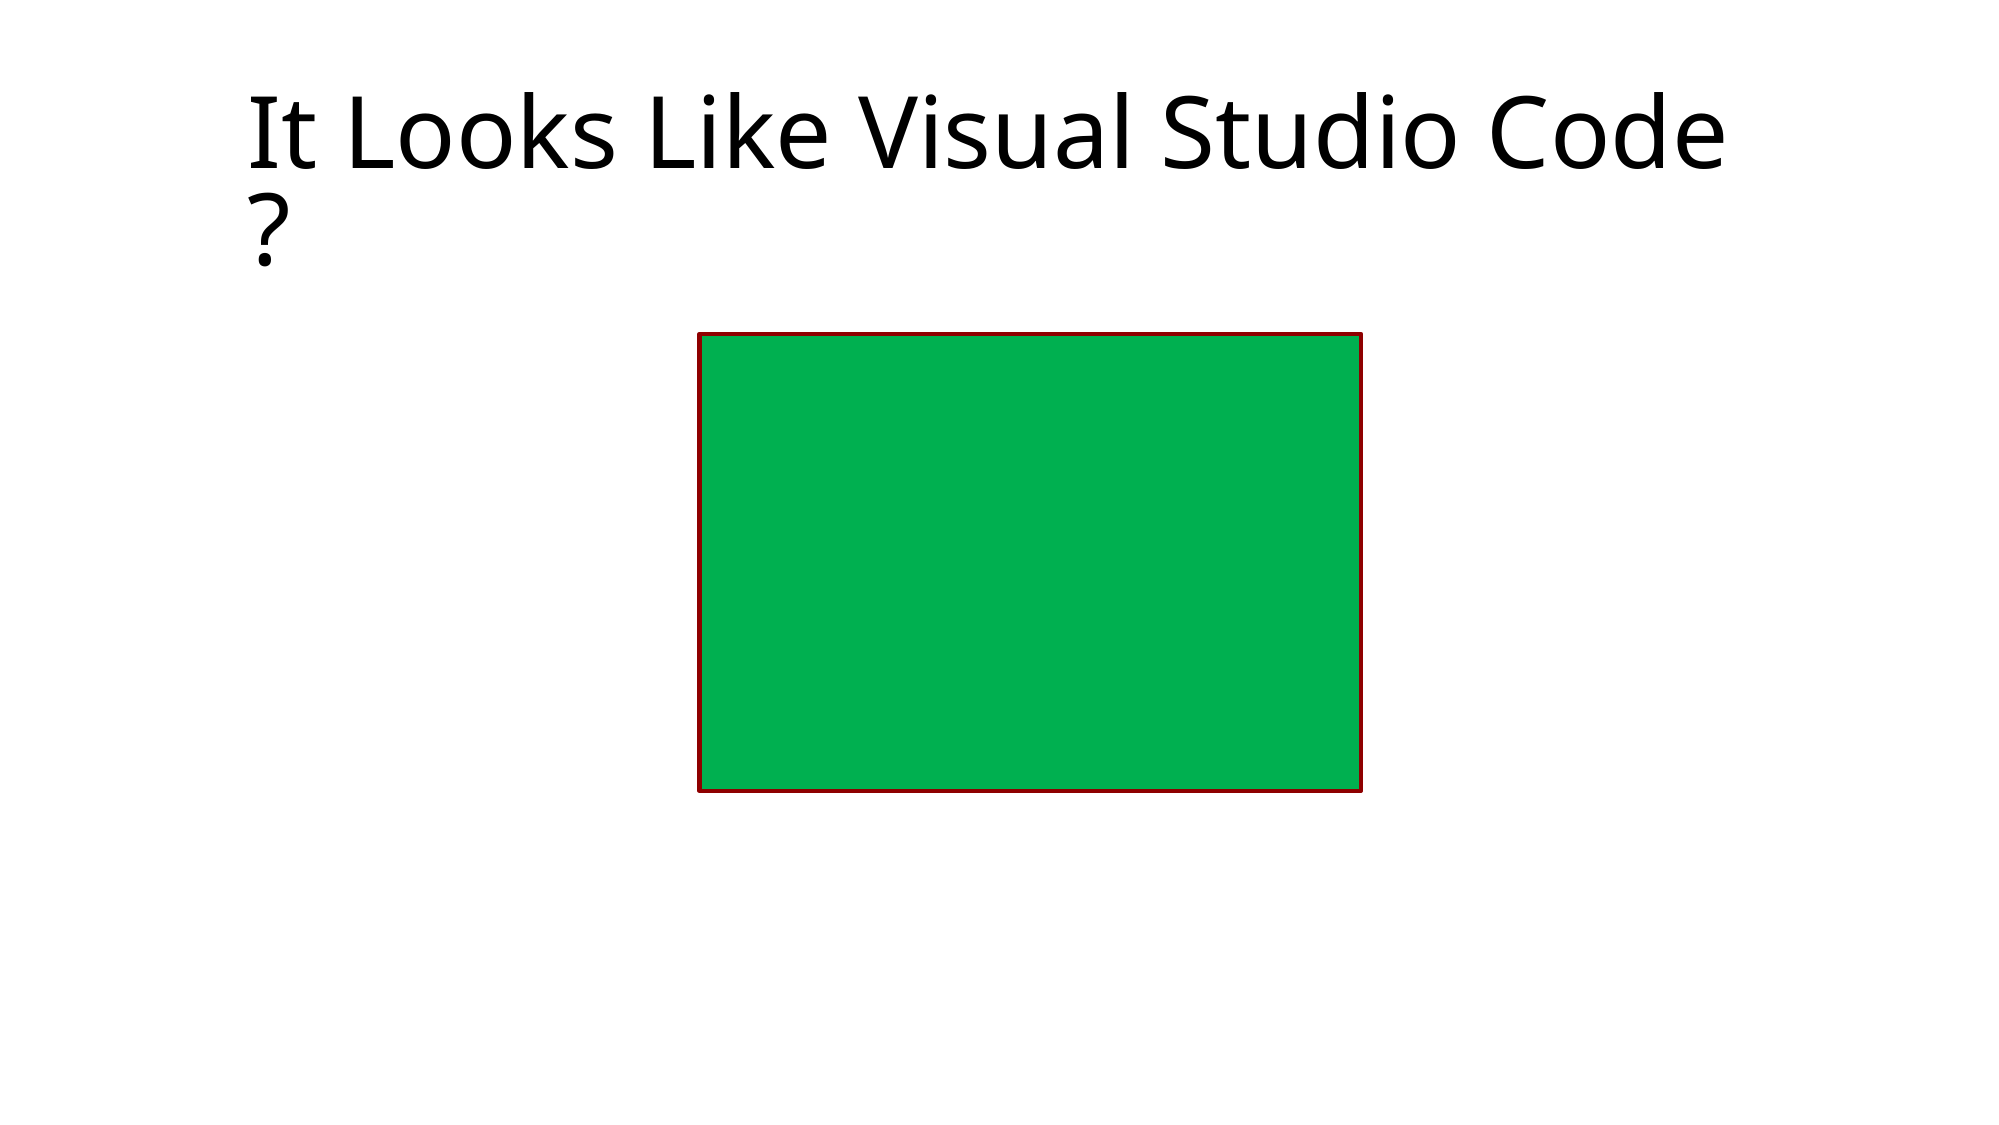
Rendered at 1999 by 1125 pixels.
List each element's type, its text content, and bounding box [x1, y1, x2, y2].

text_box It Looks Like Visual Studio Code ? [233, 84, 1766, 238]
text_box [697, 332, 1363, 793]
